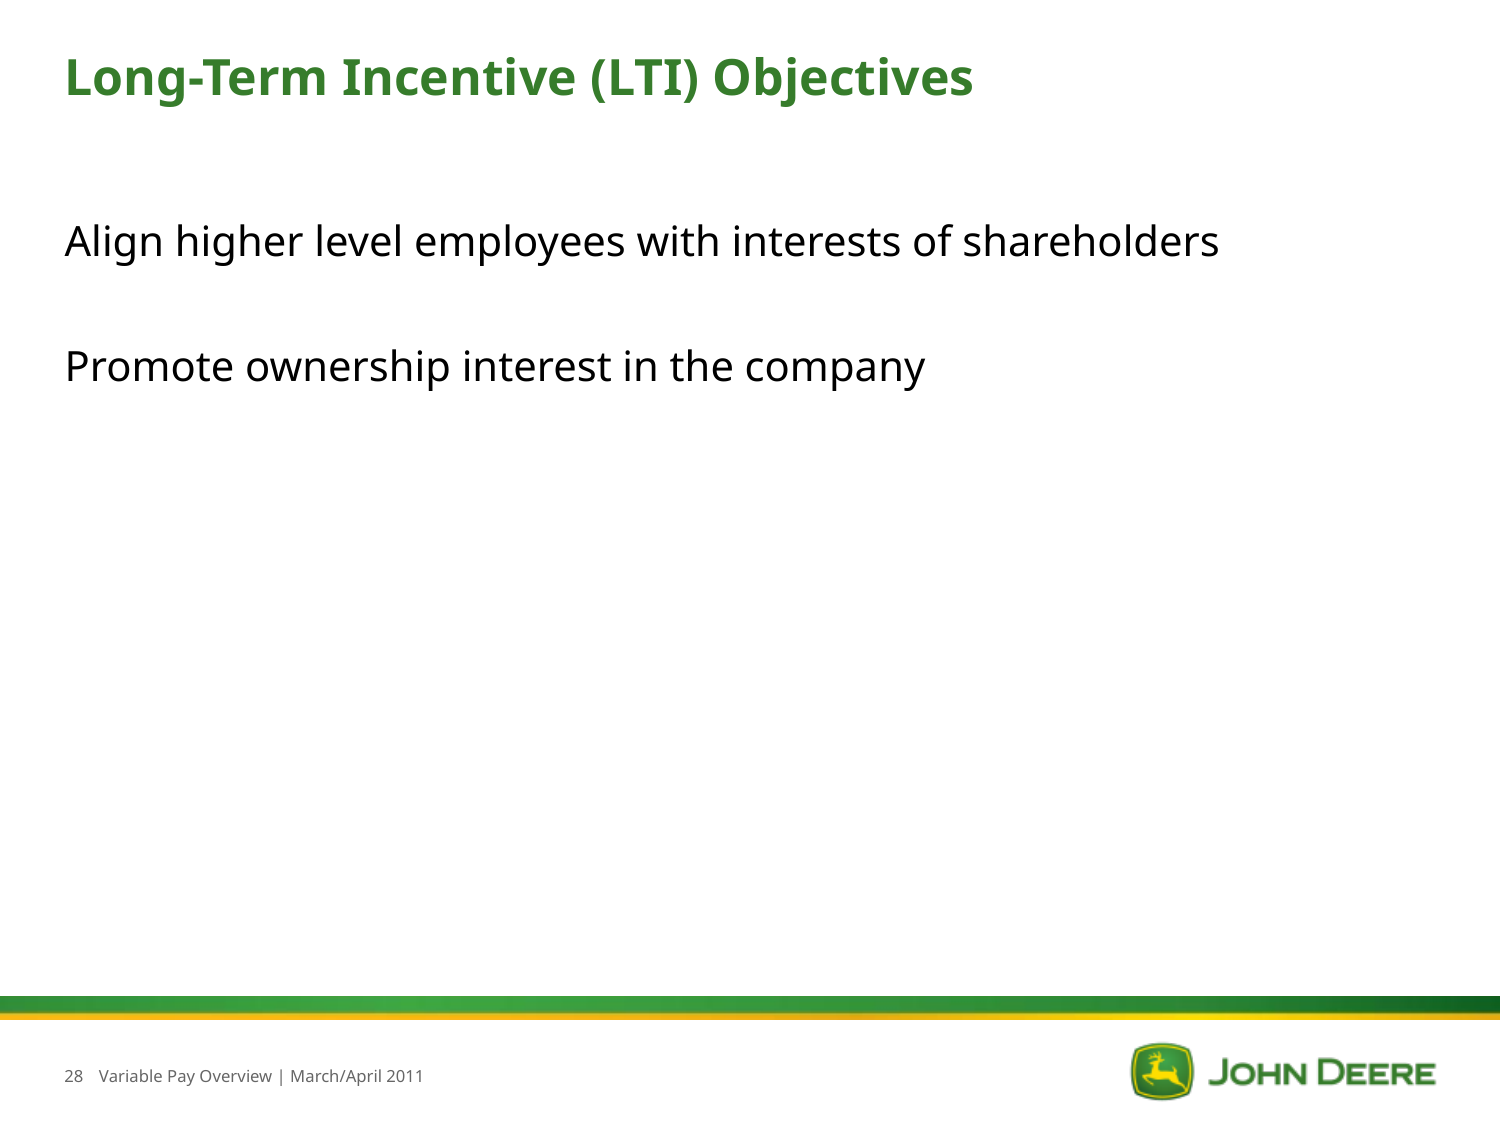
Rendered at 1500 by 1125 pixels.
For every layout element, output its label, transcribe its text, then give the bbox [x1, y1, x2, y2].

title Long-Term Incentive (LTI) Objectives [64, 44, 1436, 129]
slide_number 28 [64, 1058, 103, 1097]
list Align higher level employees with interests of shareholders Promote ownership interest in the company [64, 207, 1304, 976]
picture [0, 996, 1500, 1125]
footer Variable Pay Overview | March/April 2011 [103, 1058, 992, 1097]
